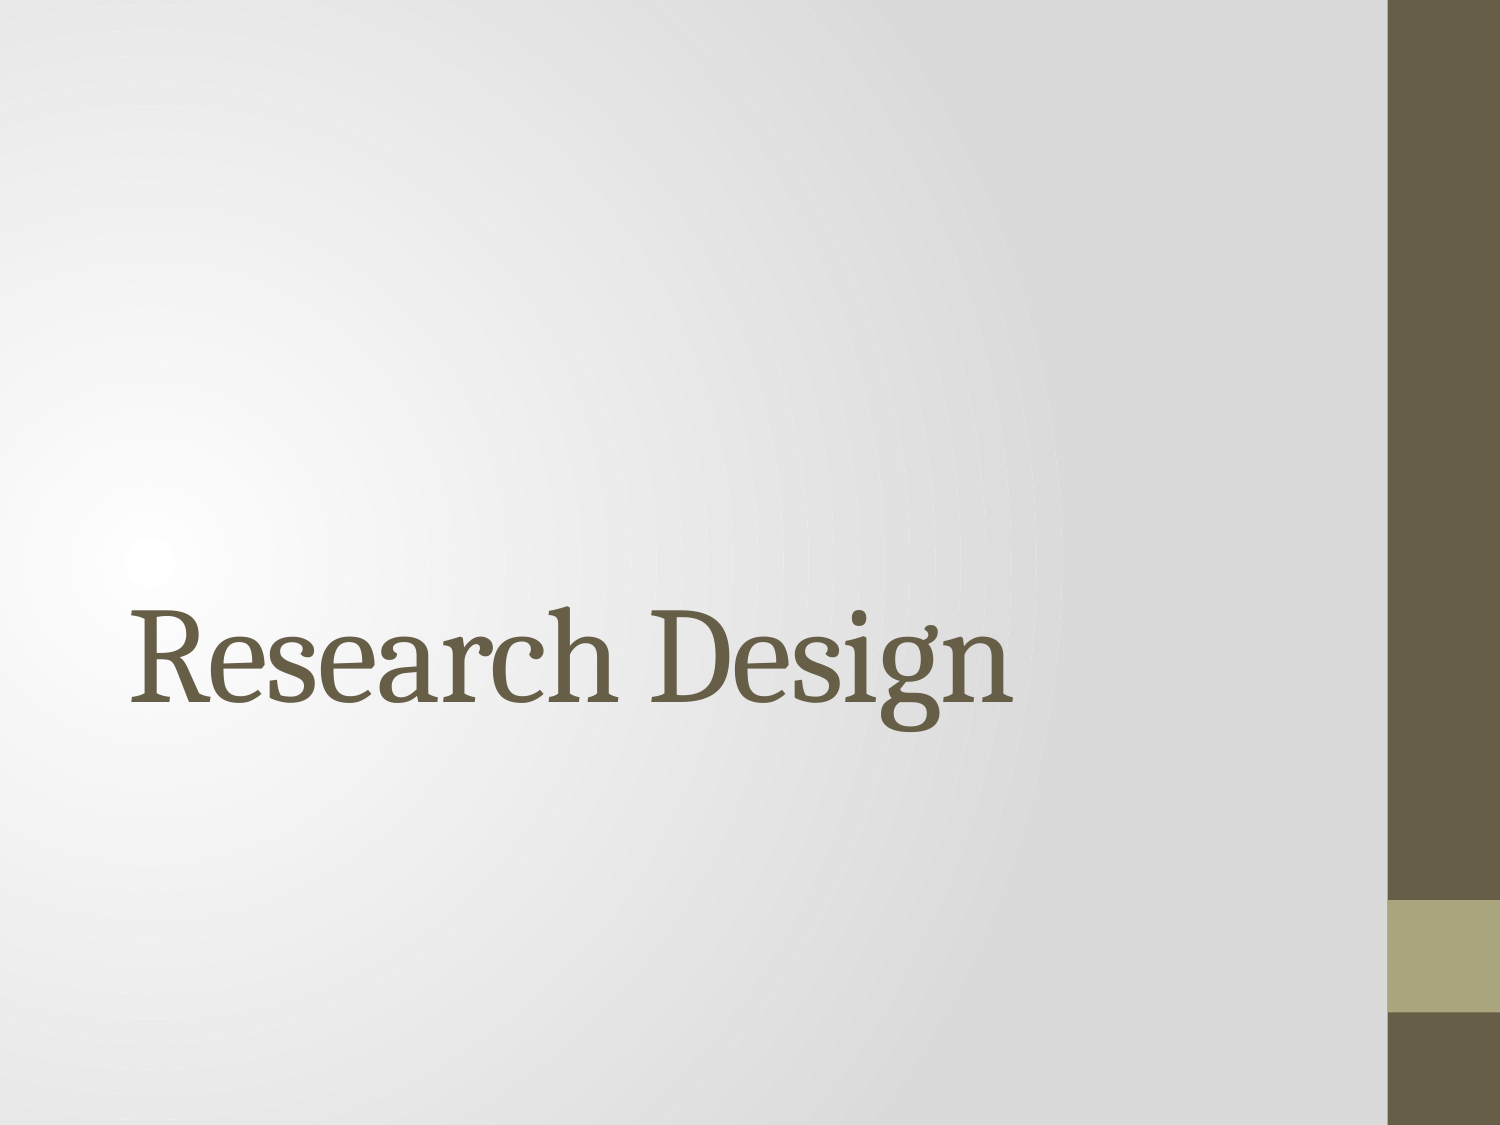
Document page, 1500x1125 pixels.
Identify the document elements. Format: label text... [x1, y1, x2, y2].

title Research Design [112, 312, 1350, 738]
